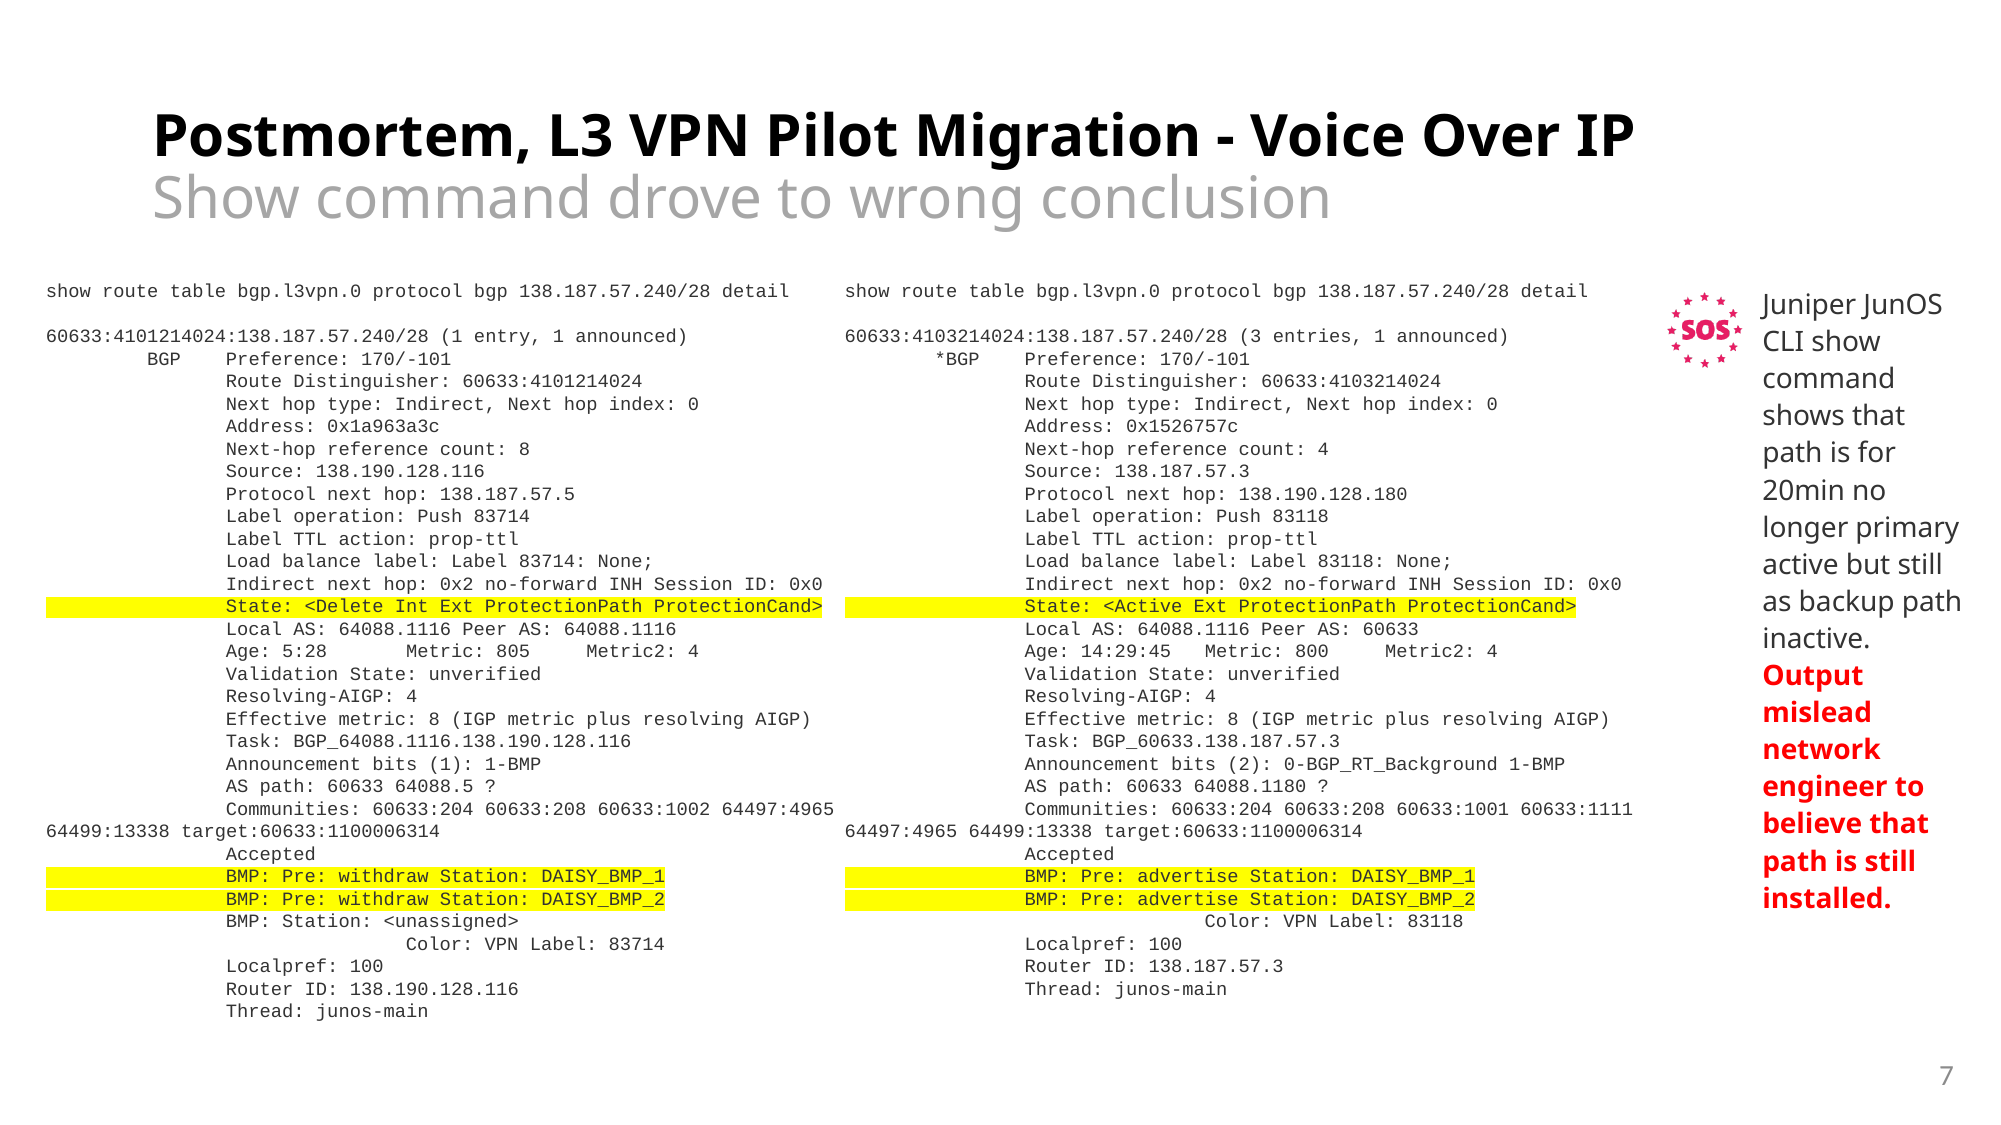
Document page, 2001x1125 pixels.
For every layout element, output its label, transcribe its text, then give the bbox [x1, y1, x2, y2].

text_box show route table bgp.l3vpn.0 protocol bgp 138.187.57.240/28 detail 60633:4101214024:138.187.57.240/28 (1 entry, 1 announced) BGP Preference: 170/-101 Route Distinguisher: 60633:4101214024 Next hop type: Indirect, Next hop index: 0 Address: 0x1a963a3c Next-hop reference count: 8 Source: 138.190.128.116 Protocol next hop: 138.187.57.5 Label operation: Push 83714 Label TTL action: prop-ttl Load balance label: Label 83714: None; Indirect next hop: 0x2 no-forward INH Session ID: 0x0 State: <Delete Int Ext ProtectionPath ProtectionCand> Local AS: 64088.1116 Peer AS: 64088.1116 Age: 5:28 Metric: 805 Metric2: 4 Validation State: unverified Resolving-AIGP: 4 Effective metric: 8 (IGP metric plus resolving AIGP) Task: BGP_64088.1116.138.190.128.116 Announcement bits (1): 1-BMP AS path: 60633 64088.5 ? Communities: 60633:204 60633:208 60633:1002 64497:4965 64499:13338 target:60633:1100006314 Accepted BMP: Pre: withdraw Station: DAISY_BMP_1 BMP: Pre: withdraw Station: DAISY_BMP_2 BMP: Station: <unassigned> Color: VPN Label: 83714 Localpref: 100 Router ID: 138.190.128.116 Thread: junos-main [31, 271, 829, 1029]
title Postmortem, L3 VPN Pilot Migration - Voice Over IP Show command drove to wrong conclusion [137, 59, 1863, 278]
text_box Juniper JunOS CLI show command shows that path is for 20min no longer primary active but still as backup path inactive. Output mislead network engineer to believe that path is still installed. [1762, 283, 1963, 730]
slide_number 7 [1900, 1043, 1969, 1104]
picture [1661, 286, 1748, 374]
text_box show route table bgp.l3vpn.0 protocol bgp 138.187.57.240/28 detail 60633:4103214024:138.187.57.240/28 (3 entries, 1 announced) *BGP Preference: 170/-101 Route Distinguisher: 60633:4103214024 Next hop type: Indirect, Next hop index: 0 Address: 0x1526757c Next-hop reference count: 4 Source: 138.187.57.3 Protocol next hop: 138.190.128.180 Label operation: Push 83118 Label TTL action: prop-ttl Load balance label: Label 83118: None; Indirect next hop: 0x2 no-forward INH Session ID: 0x0 State: <Active Ext ProtectionPath ProtectionCand> Local AS: 64088.1116 Peer AS: 60633 Age: 14:29:45 Metric: 800 Metric2: 4 Validation State: unverified Resolving-AIGP: 4 Effective metric: 8 (IGP metric plus resolving AIGP) Task: BGP_60633.138.187.57.3 Announcement bits (2): 0-BGP_RT_Background 1-BMP AS path: 60633 64088.1180 ? Communities: 60633:204 60633:208 60633:1001 60633:1111 64497:4965 64499:13338 target:60633:1100006314 Accepted BMP: Pre: advertise Station: DAISY_BMP_1 BMP: Pre: advertise Station: DAISY_BMP_2 Color: VPN Label: 83118 Localpref: 100 Router ID: 138.187.57.3 Thread: junos-main [829, 271, 1681, 1029]
